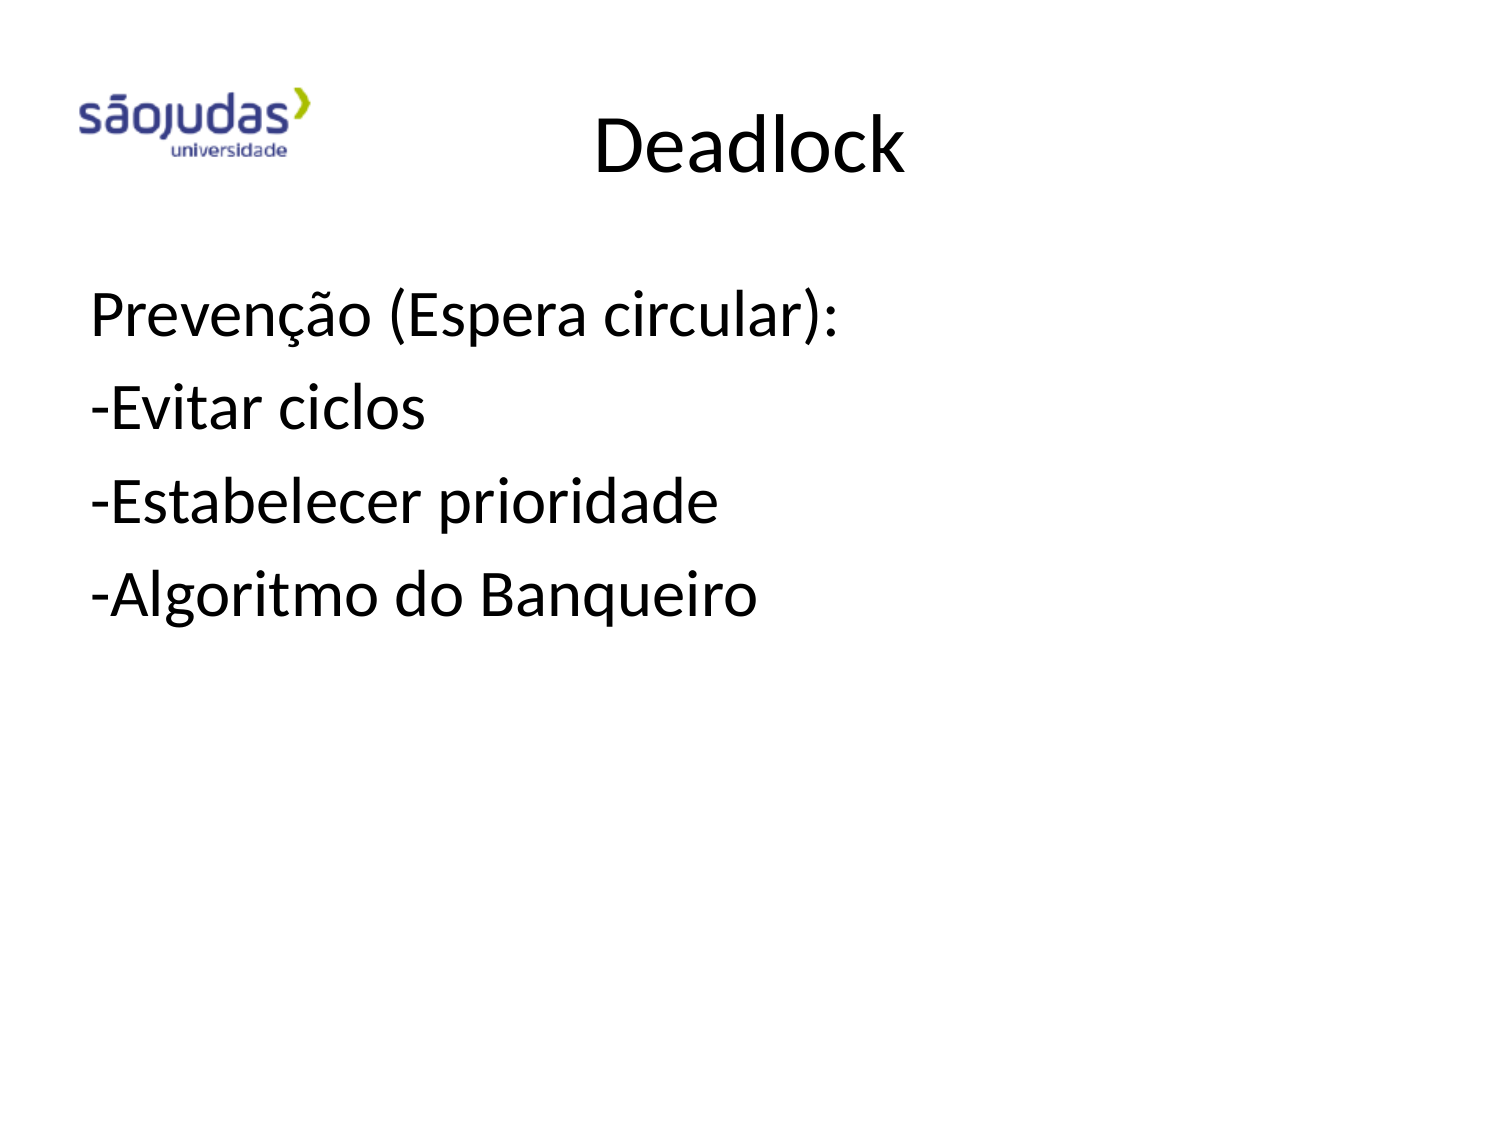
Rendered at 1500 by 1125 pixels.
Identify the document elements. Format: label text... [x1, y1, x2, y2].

title Deadlock [75, 45, 1425, 233]
list Prevenção (Espera circular): -Evitar ciclos -Estabelecer prioridade -Algoritmo do Banqueiro [75, 262, 1425, 1005]
picture [64, 66, 317, 169]
